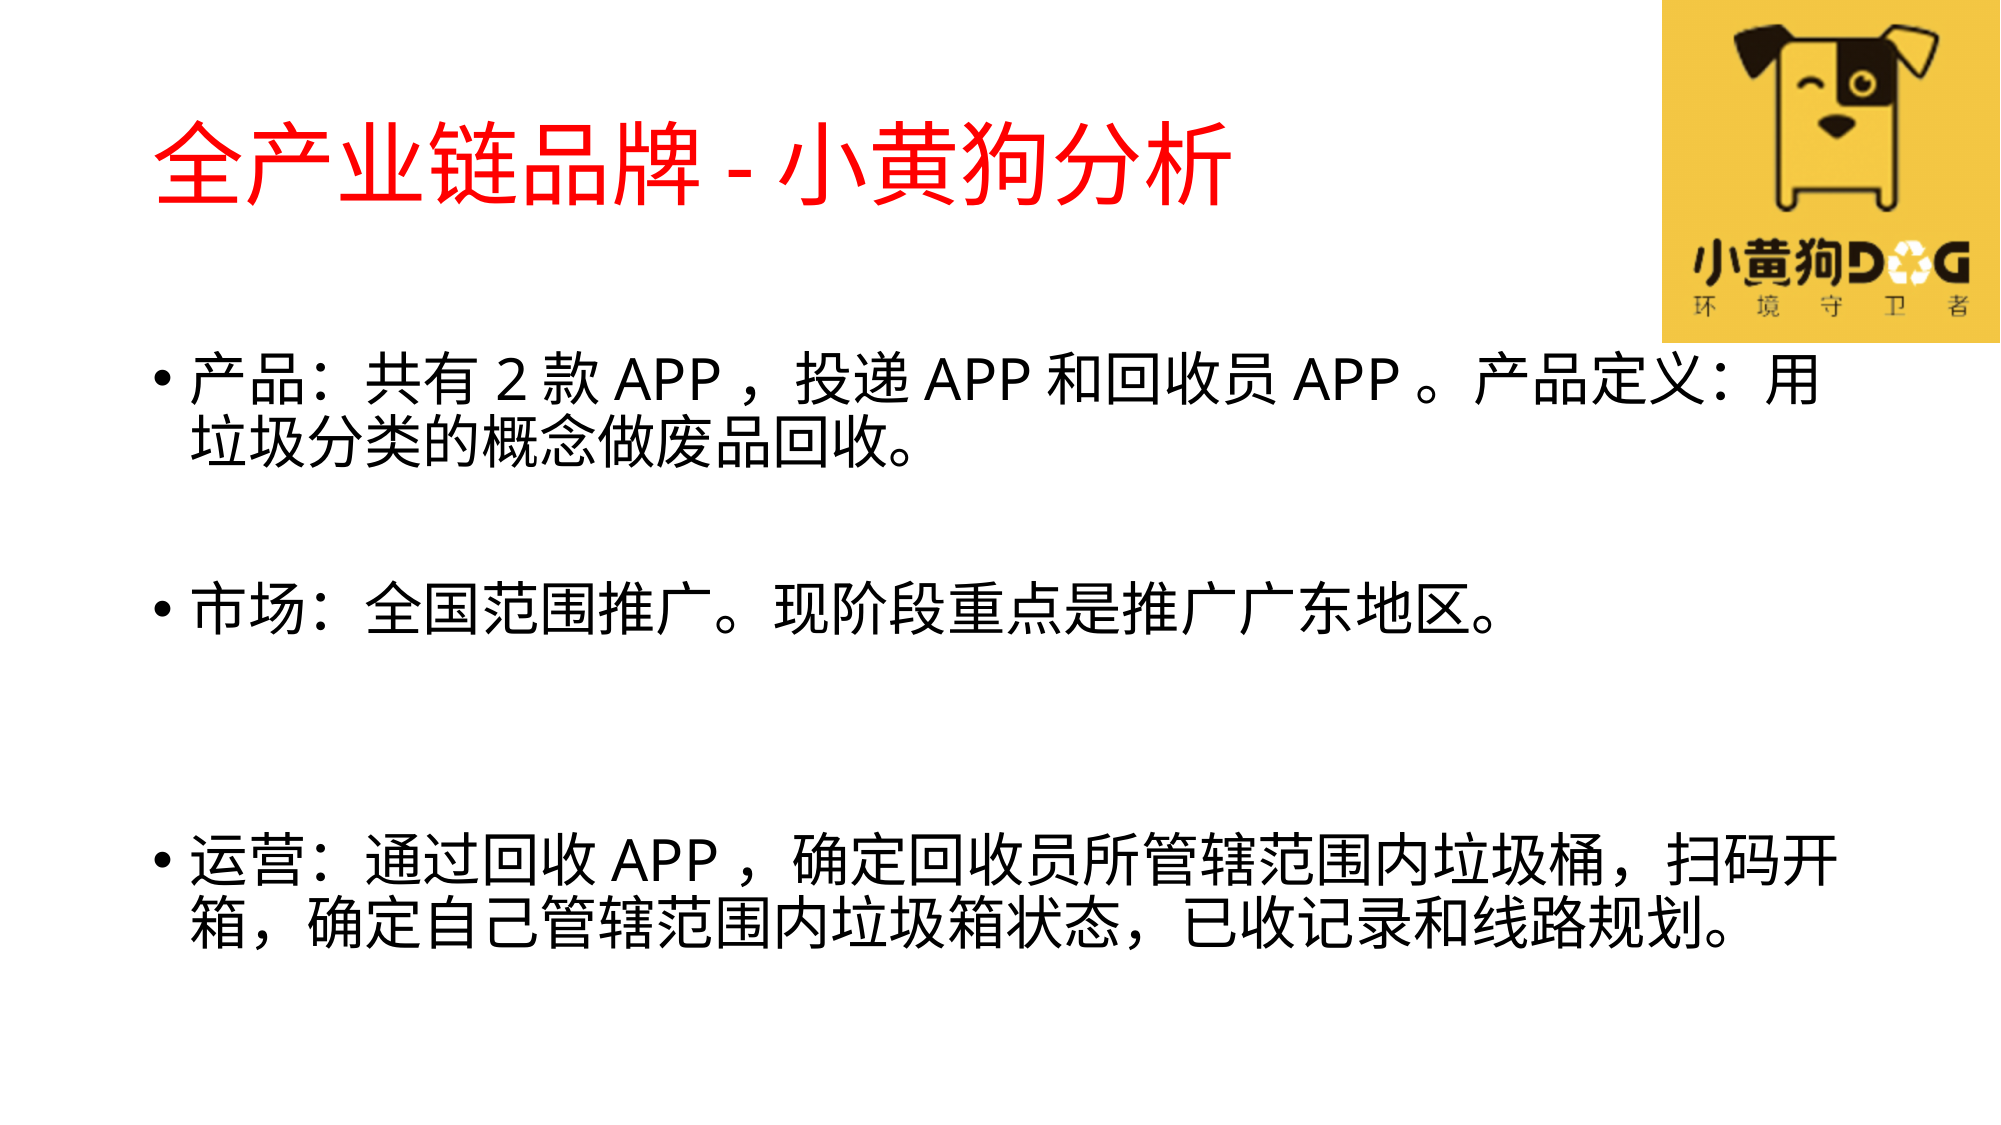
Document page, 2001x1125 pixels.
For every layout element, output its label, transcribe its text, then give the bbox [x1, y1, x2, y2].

list 产品：共有2款APP，投递APP和回收员APP。产品定义：用垃圾分类的概念做废品回收。 市场：全国范围推广。现阶段重点是推广广东地区。 运营：通过回收APP，确定回收员所管辖范围内垃圾桶，扫码开箱，确定自己管辖范围内垃圾箱状态，已收记录和线路规划。 [137, 342, 1863, 1014]
picture [1662, 0, 2000, 343]
title 全产业链品牌-小黄狗分析 [137, 59, 1662, 278]
